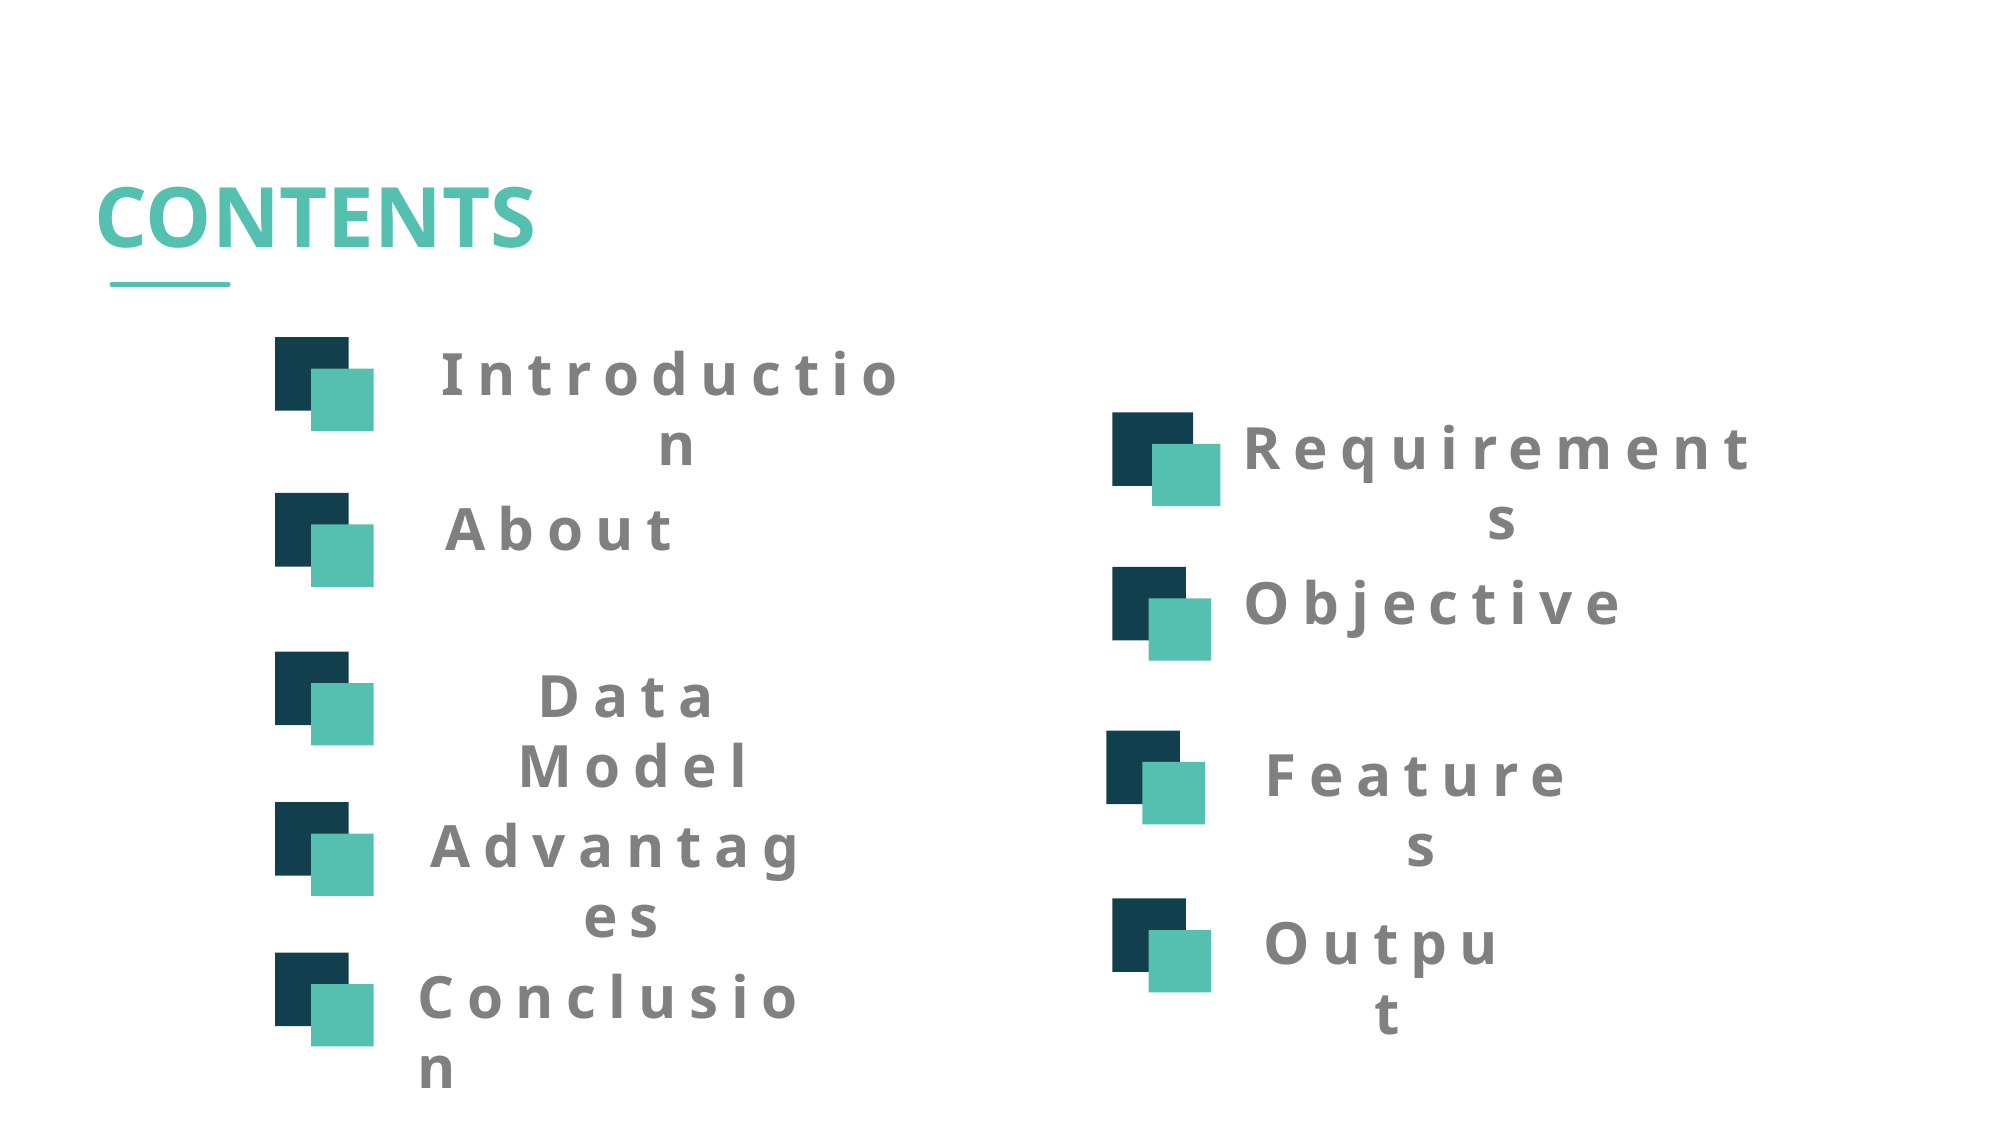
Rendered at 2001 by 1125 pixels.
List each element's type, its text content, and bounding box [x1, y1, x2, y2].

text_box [1112, 898, 1534, 993]
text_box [274, 330, 928, 431]
text_box CONTENTS [79, 157, 551, 272]
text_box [275, 952, 826, 1047]
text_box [1112, 558, 1642, 661]
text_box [1112, 404, 1784, 507]
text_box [274, 484, 724, 587]
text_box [1106, 730, 1602, 825]
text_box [275, 802, 841, 896]
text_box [274, 651, 855, 746]
